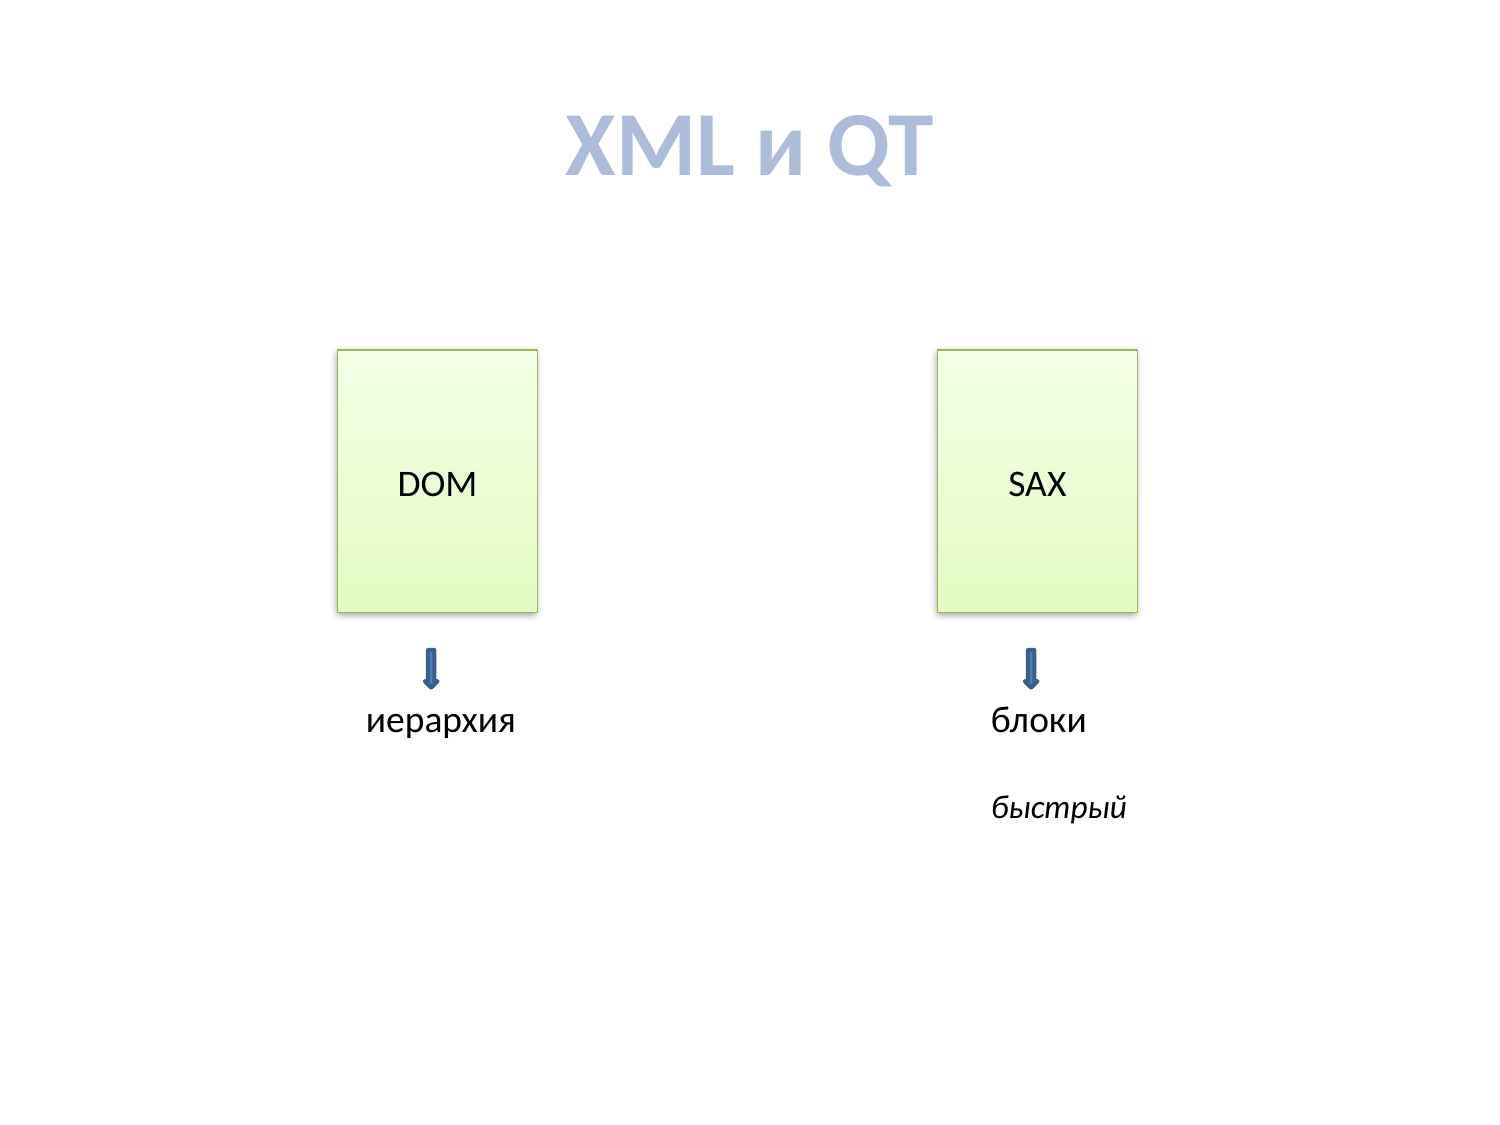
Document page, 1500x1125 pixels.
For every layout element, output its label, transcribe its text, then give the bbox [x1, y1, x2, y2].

text_box [1023, 647, 1040, 690]
text_box SAX [937, 349, 1138, 613]
text_box блоки быстрый [976, 687, 1142, 833]
text_box иерархия [351, 687, 531, 748]
text_box [423, 647, 440, 690]
title XML и QT [75, 45, 1425, 233]
text_box DOM [337, 349, 538, 613]
